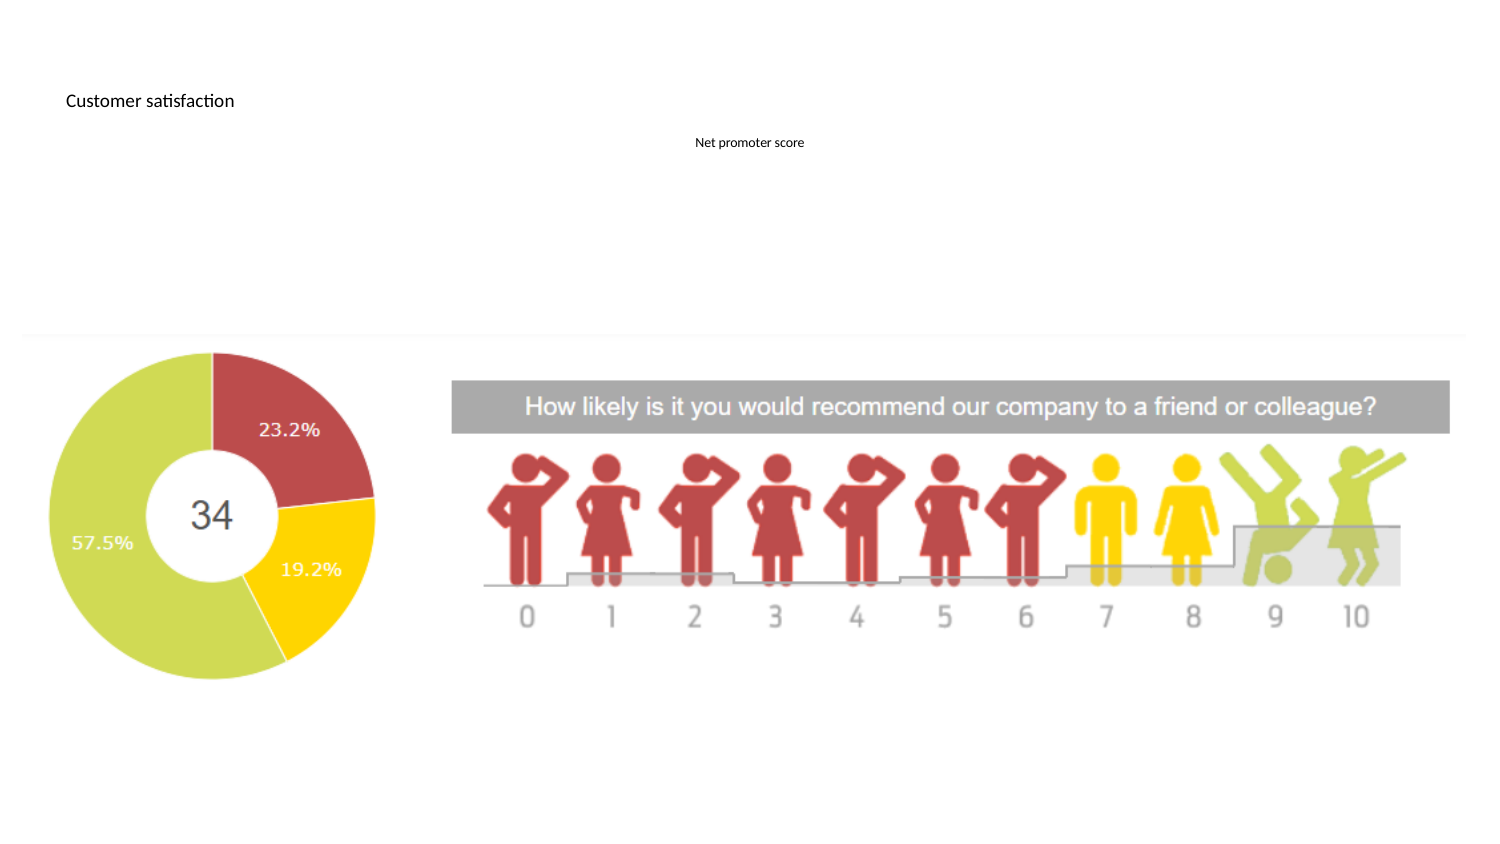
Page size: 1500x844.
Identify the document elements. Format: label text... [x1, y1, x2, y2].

picture [22, 333, 1466, 685]
title Customer satisfaction Net promoter score [51, 72, 1449, 167]
